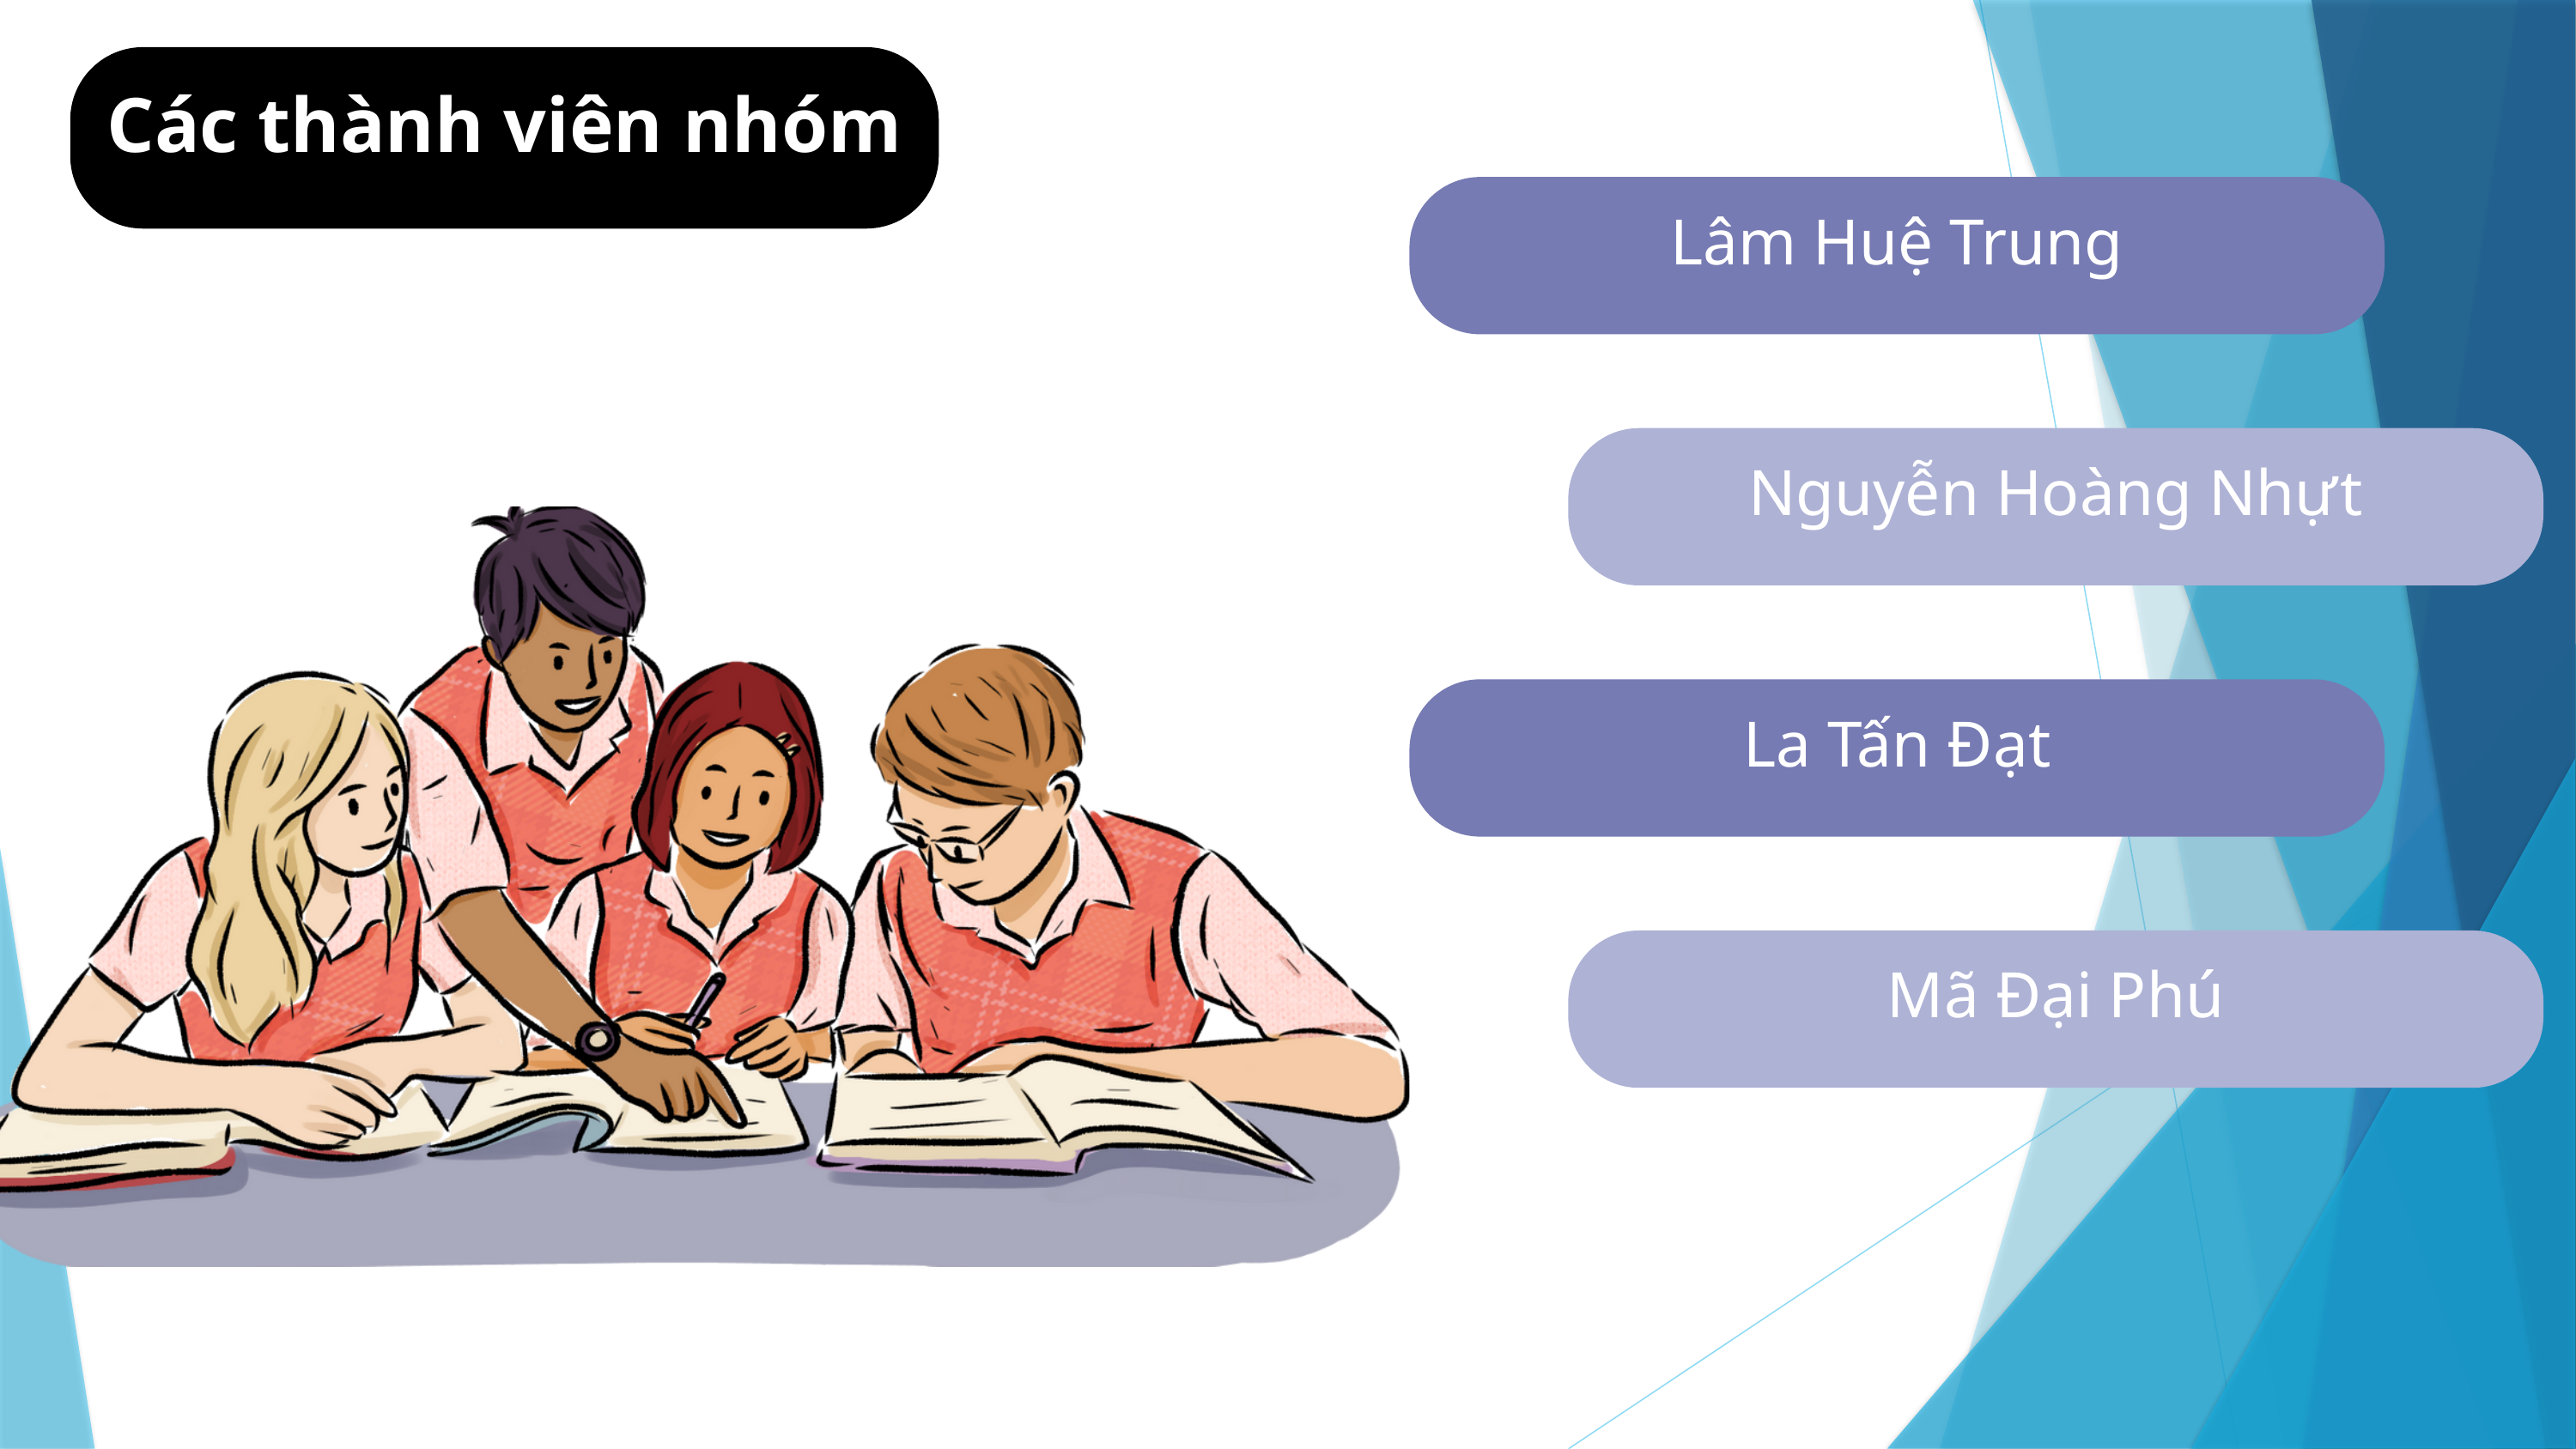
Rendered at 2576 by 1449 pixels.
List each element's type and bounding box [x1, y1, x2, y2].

text_box [70, 46, 939, 229]
text_box [1567, 930, 2544, 1088]
text_box [1567, 427, 2544, 586]
text_box [1408, 176, 2385, 335]
text_box [0, 506, 1410, 1267]
text_box [1408, 678, 2385, 838]
